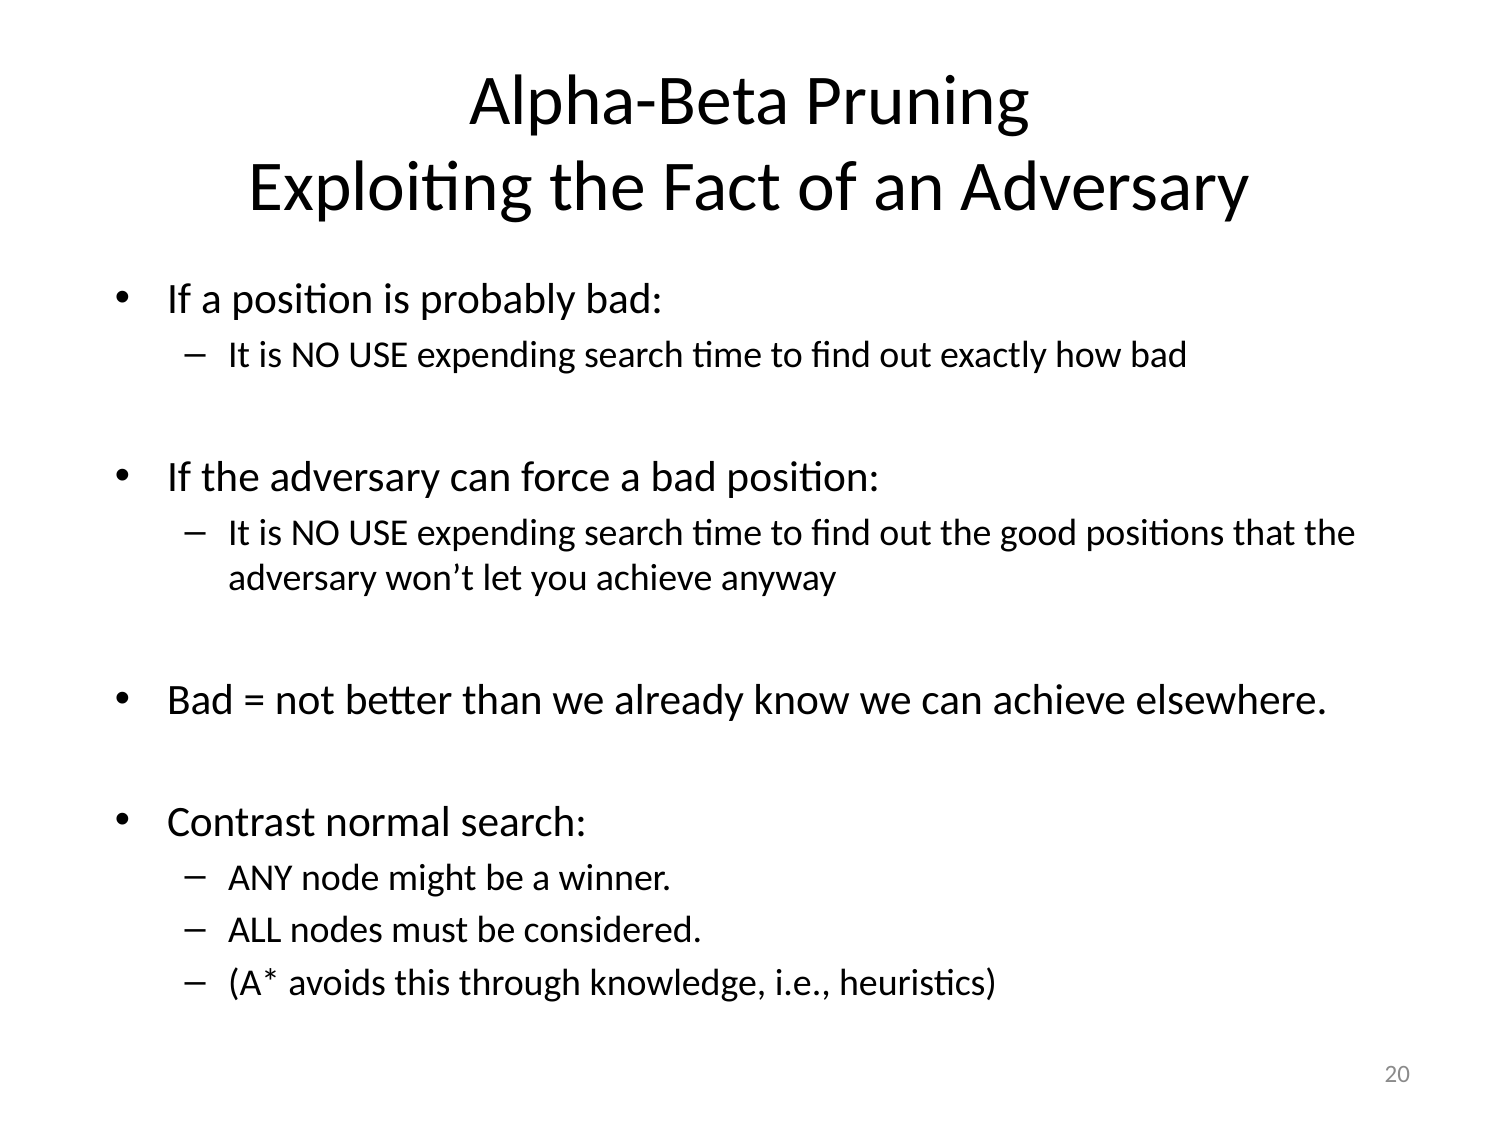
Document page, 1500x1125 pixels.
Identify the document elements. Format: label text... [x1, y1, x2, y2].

title Alpha-Beta Pruning Exploiting the Fact of an Adversary [75, 45, 1425, 233]
list If a position is probably bad: It is NO USE expending search time to find out exactly how bad If the adversary can force a bad position: It is NO USE expending search time to find out the good positions that the adversary won’t let you achieve anyway Bad = not better than we already know we can achieve elsewhere. Contrast normal search: ANY node might be a winner. ALL nodes must be considered. (A* avoids this through knowledge, i.e., heuristics) [99, 262, 1388, 1013]
slide_number 20 [1074, 1042, 1425, 1103]
